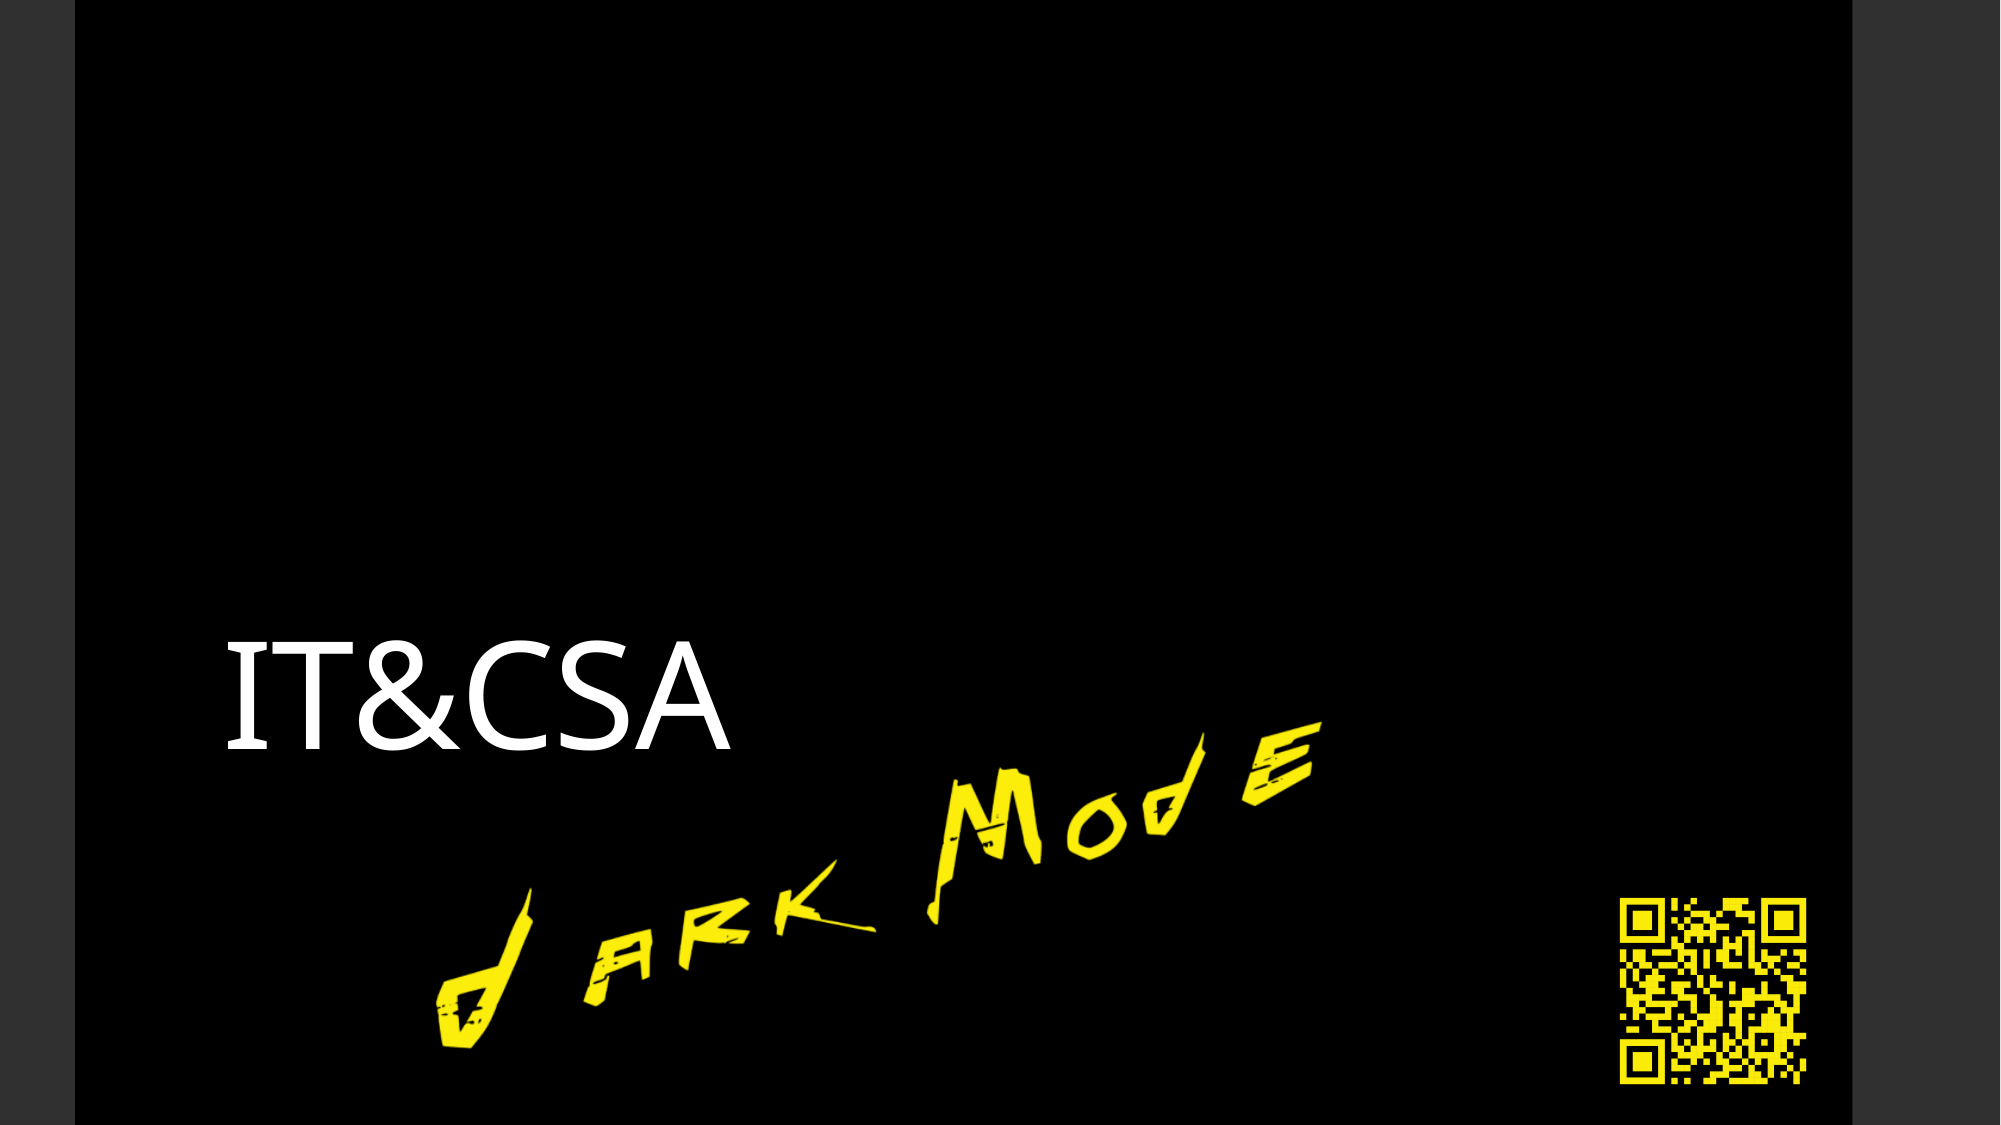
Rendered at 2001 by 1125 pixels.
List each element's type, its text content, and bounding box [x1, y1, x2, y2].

picture [1607, 885, 1820, 1098]
title IT&CSA [206, 124, 1752, 788]
picture [434, 721, 1324, 1050]
